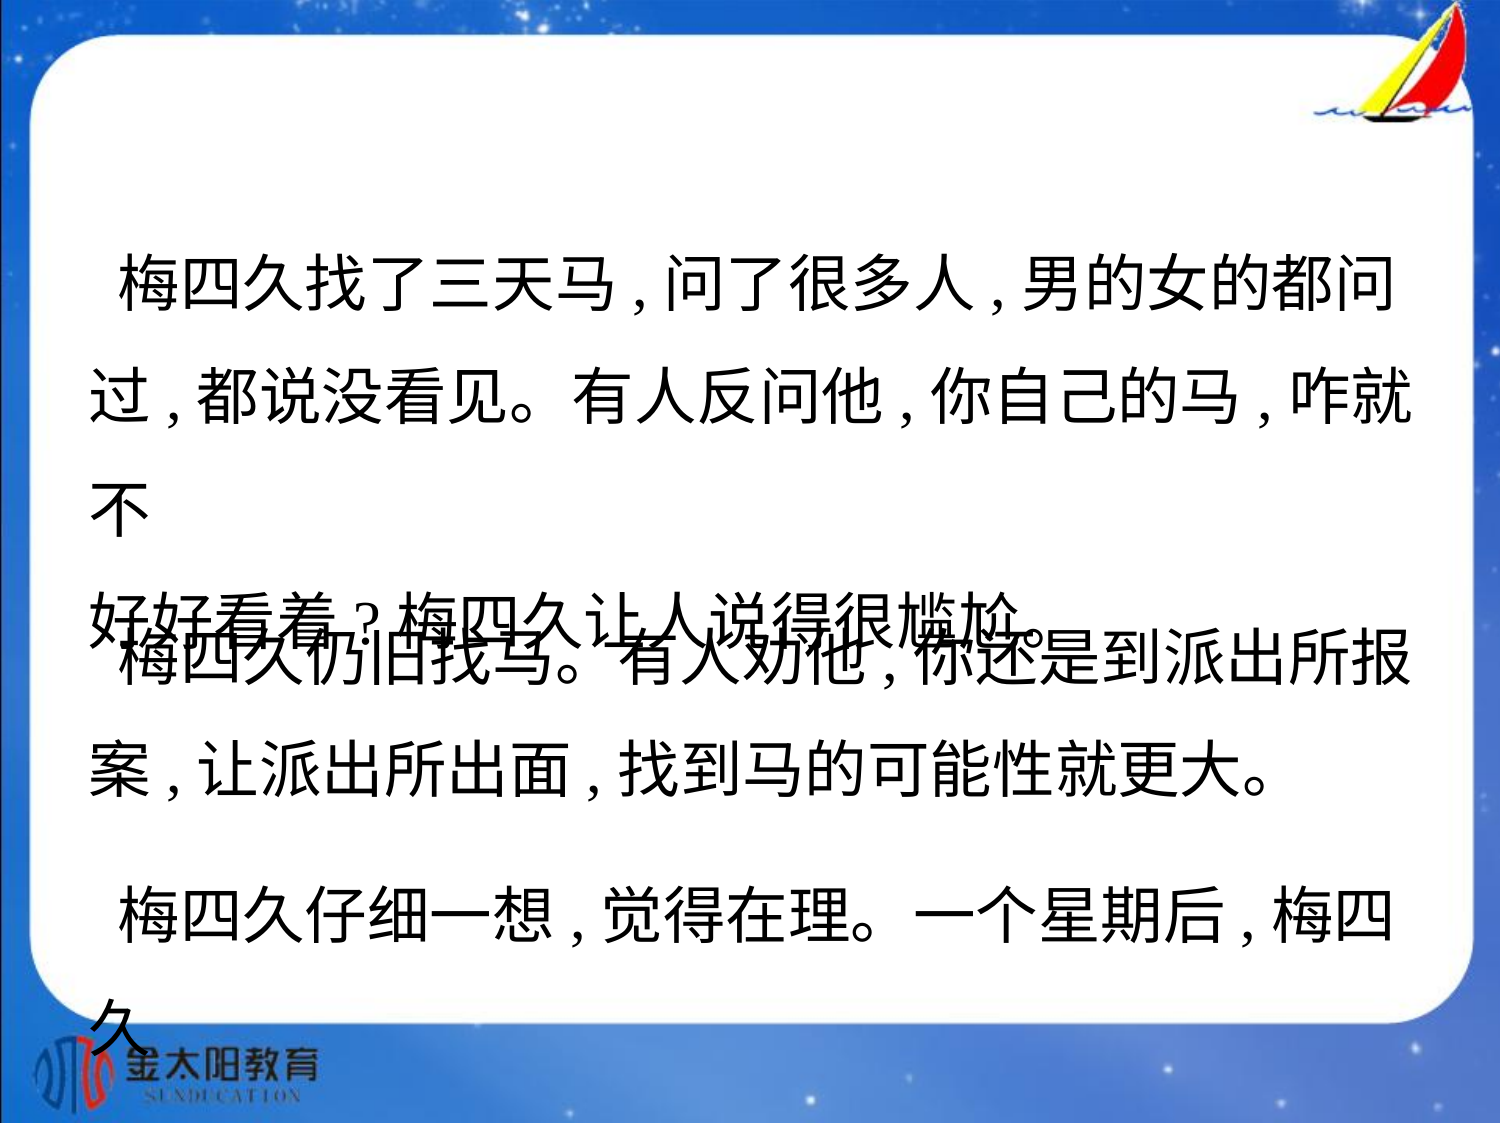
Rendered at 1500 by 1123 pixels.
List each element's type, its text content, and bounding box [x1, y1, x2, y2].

text_box 梅四久找了三天马,问了很多人,男的女的都问 过,都说没看见。有人反问他,你自己的马,咋就不 好好看着?梅四久让人说得很尴尬。 [88, 206, 1453, 579]
text_box 梅四久仔细一想,觉得在理。一个星期后,梅四久 [88, 838, 1453, 1065]
picture [0, 0, 1500, 1123]
text_box 梅四久仍旧找马。有人劝他,你还是到派出所报 案,让派出所出面,找到马的可能性就更大。 [88, 579, 1453, 806]
